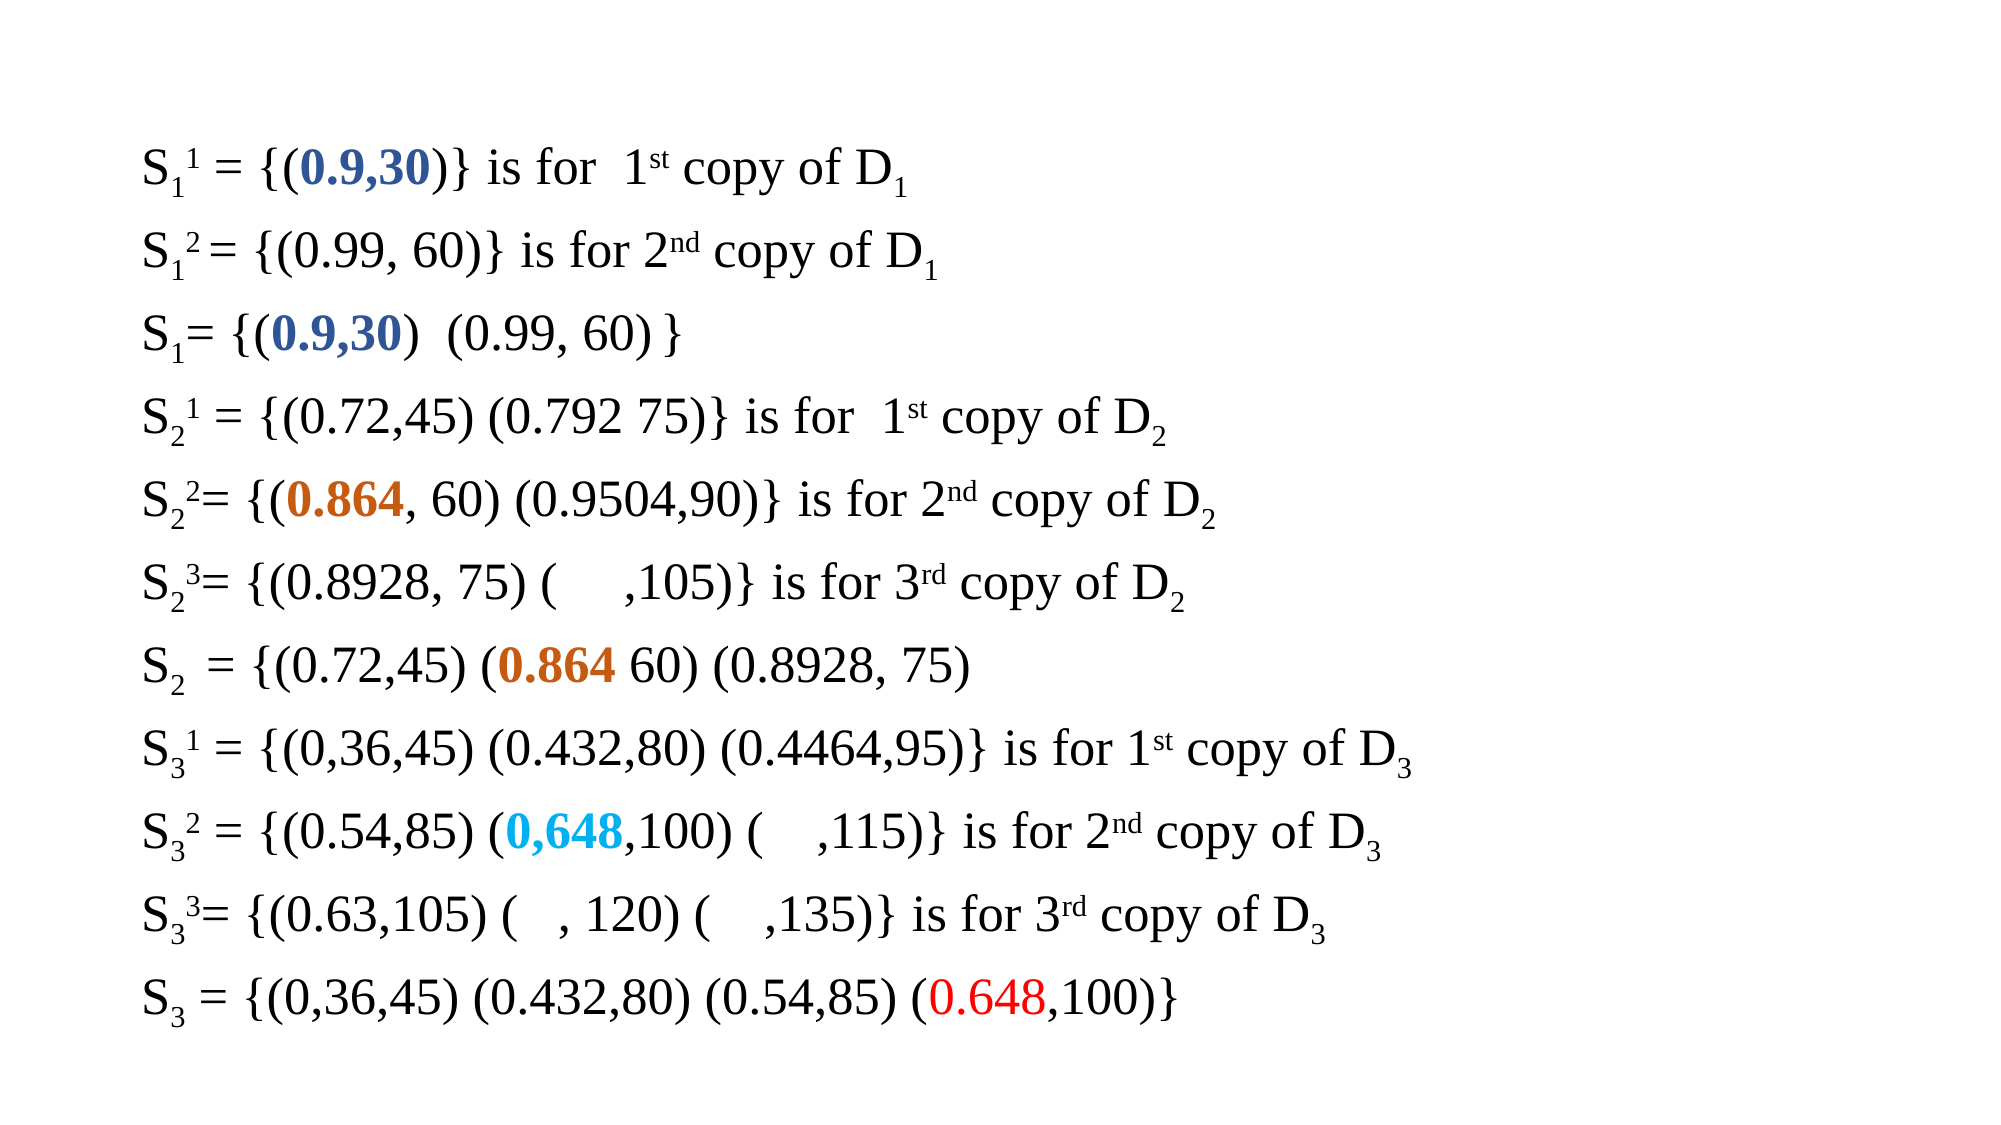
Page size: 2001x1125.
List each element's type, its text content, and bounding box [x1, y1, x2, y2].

list S11 = {(0.9,30)} is for 1st copy of D1 S12 = {(0.99, 60)} is for 2nd copy of D1 S1= {(0.9,30) (0.99, 60) } S21 = {(0.72,45) (0.792 75)} is for 1st copy of D2 S22= {(0.864, 60) (0.9504,90)} is for 2nd copy of D2 S23= {(0.8928, 75) ( ,105)} is for 3rd copy of D2 S2 = {(0.72,45) (0.864 60) (0.8928, 75) S31 = {(0,36,45) (0.432,80) (0.4464,95)} is for 1st copy of D3 S32 = {(0.54,85) (0,648,100) ( ,115)} is for 2nd copy of D3 S33= {(0.63,105) ( , 120) ( ,135)} is for 3rd copy of D3 S3 = {(0,36,45) (0.432,80) (0.54,85) (0.648,100)} [126, 125, 1852, 1037]
